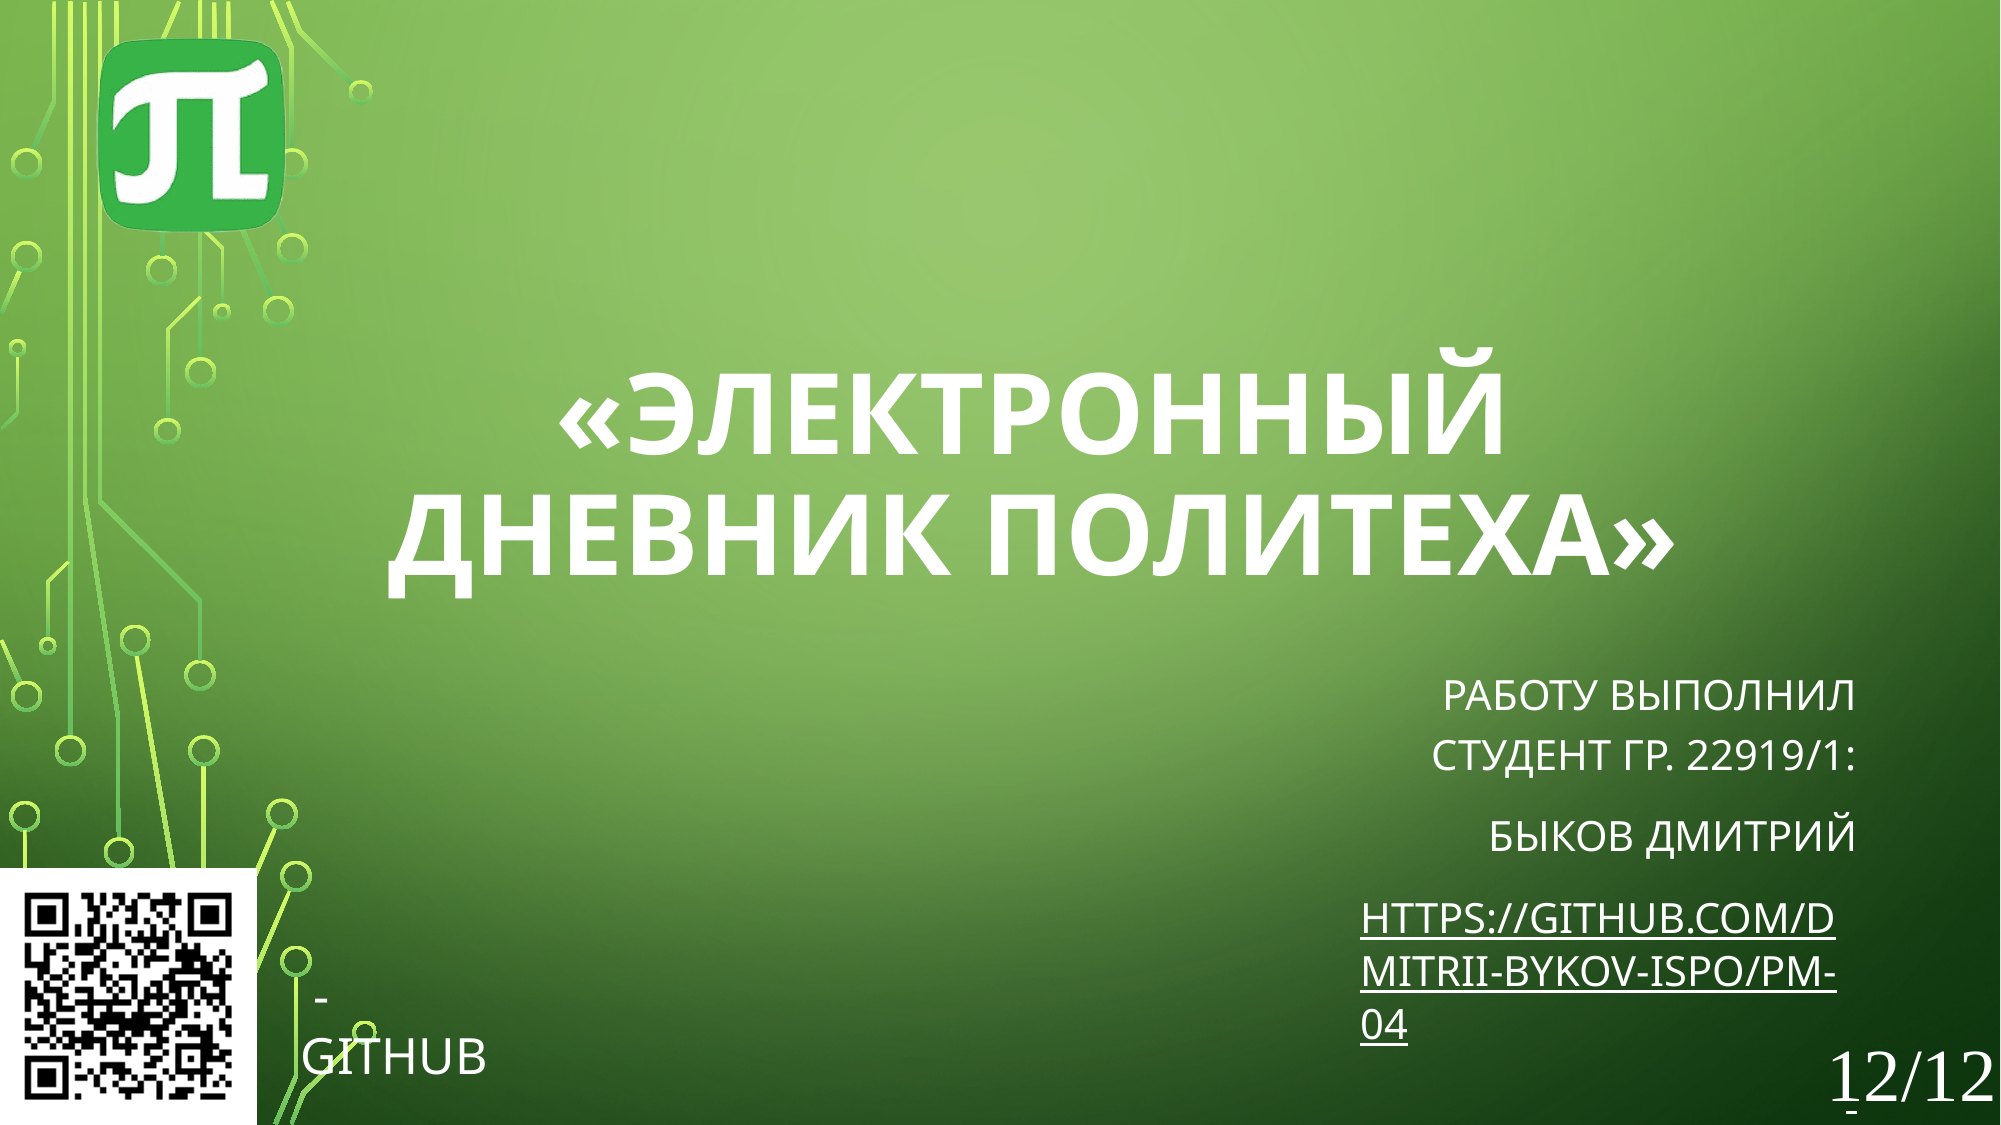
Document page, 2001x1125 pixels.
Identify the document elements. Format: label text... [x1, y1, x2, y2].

picture [0, 0, 441, 271]
text_box - GITHUB [285, 956, 543, 1092]
text_box 12/12 [1811, 1018, 2000, 1124]
picture [0, 868, 257, 1125]
subtitle Работу выполнил студент гр. 22919/1: Быков Дмитрий https://github.com/Dmitrii-Bykov-ISPO/PM-04 [1345, 651, 1872, 1018]
title «Электронный дневник ПОЛИТЕХА» [256, 336, 1812, 608]
